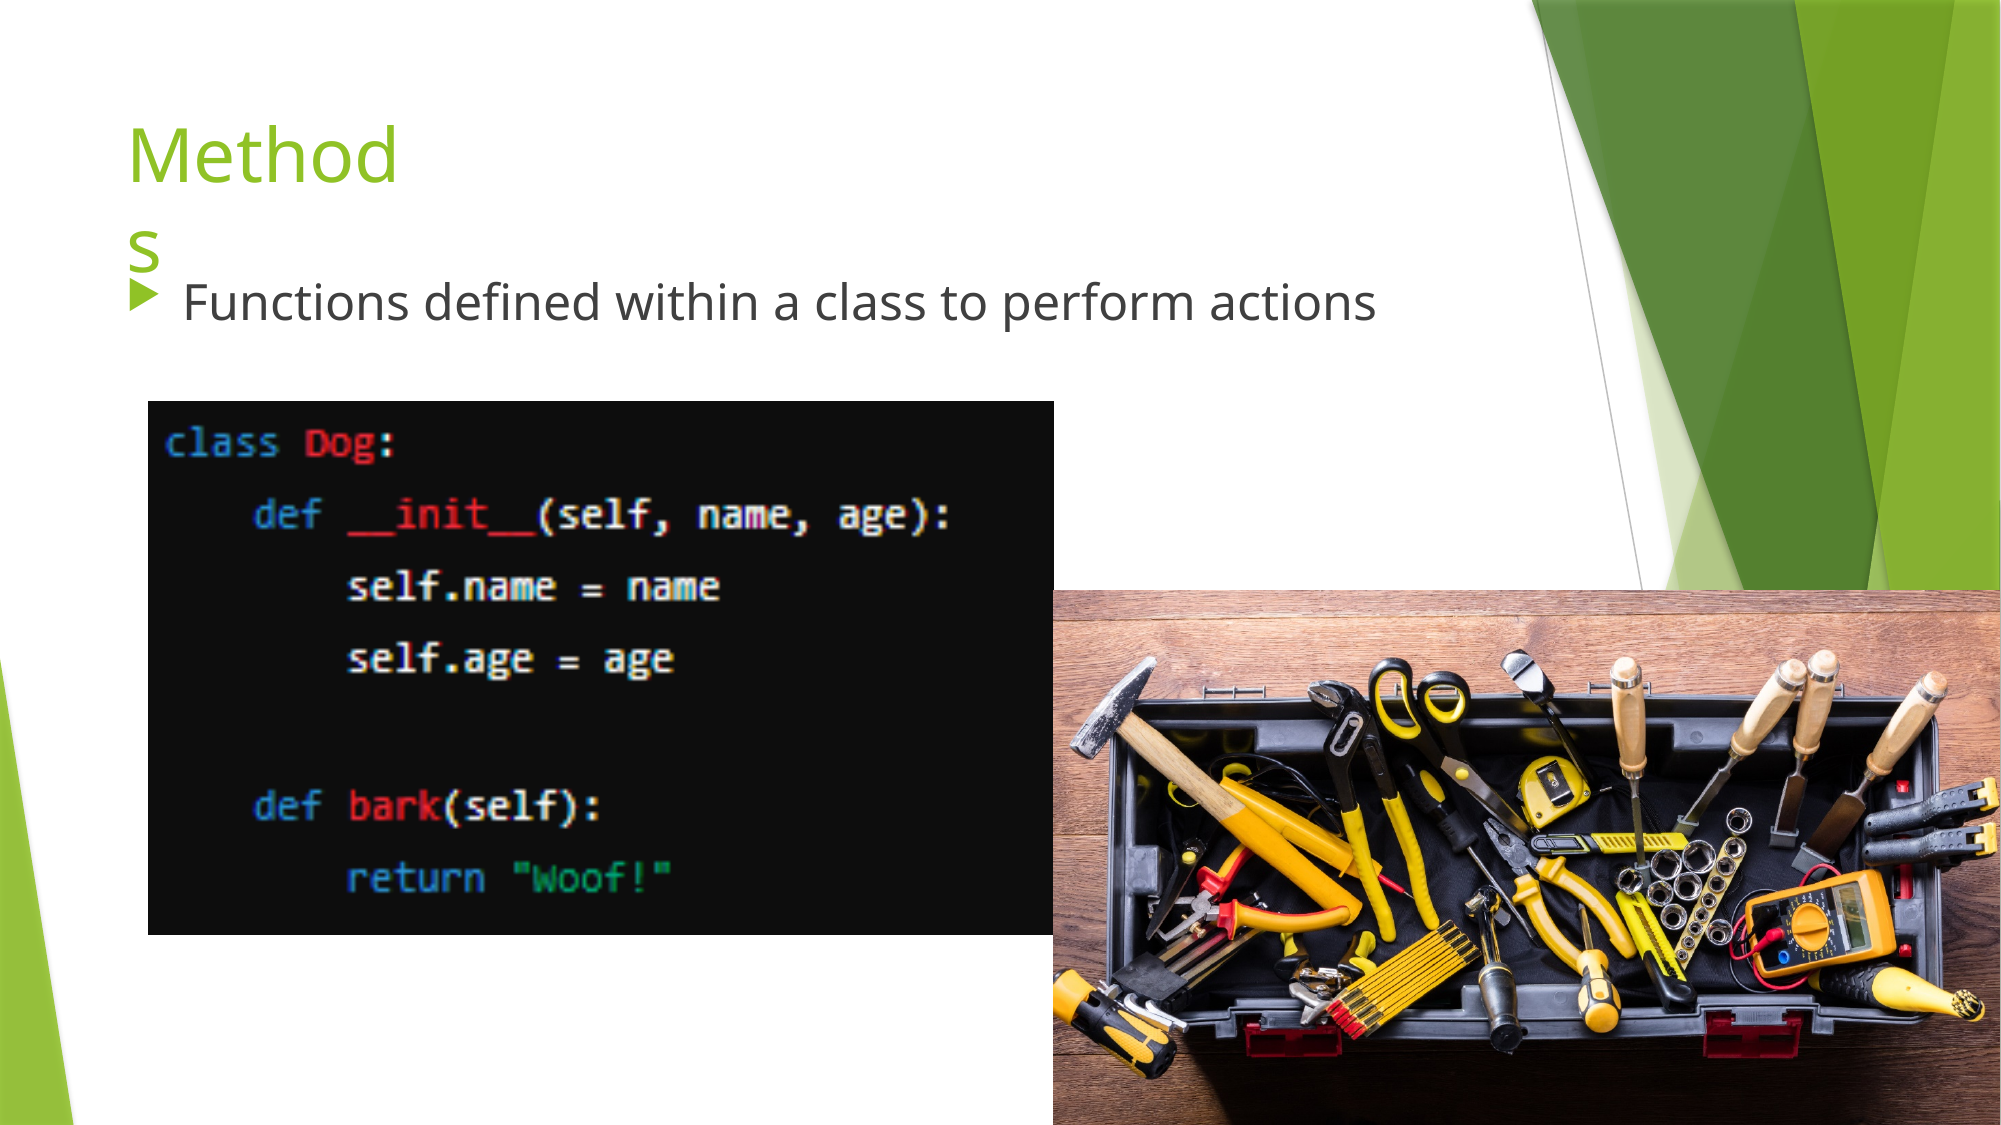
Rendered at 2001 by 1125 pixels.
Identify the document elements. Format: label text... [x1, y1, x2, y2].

picture [148, 400, 2000, 1125]
list Functions defined within a class to perform actions [111, 262, 1522, 345]
title Methods [111, 99, 437, 207]
